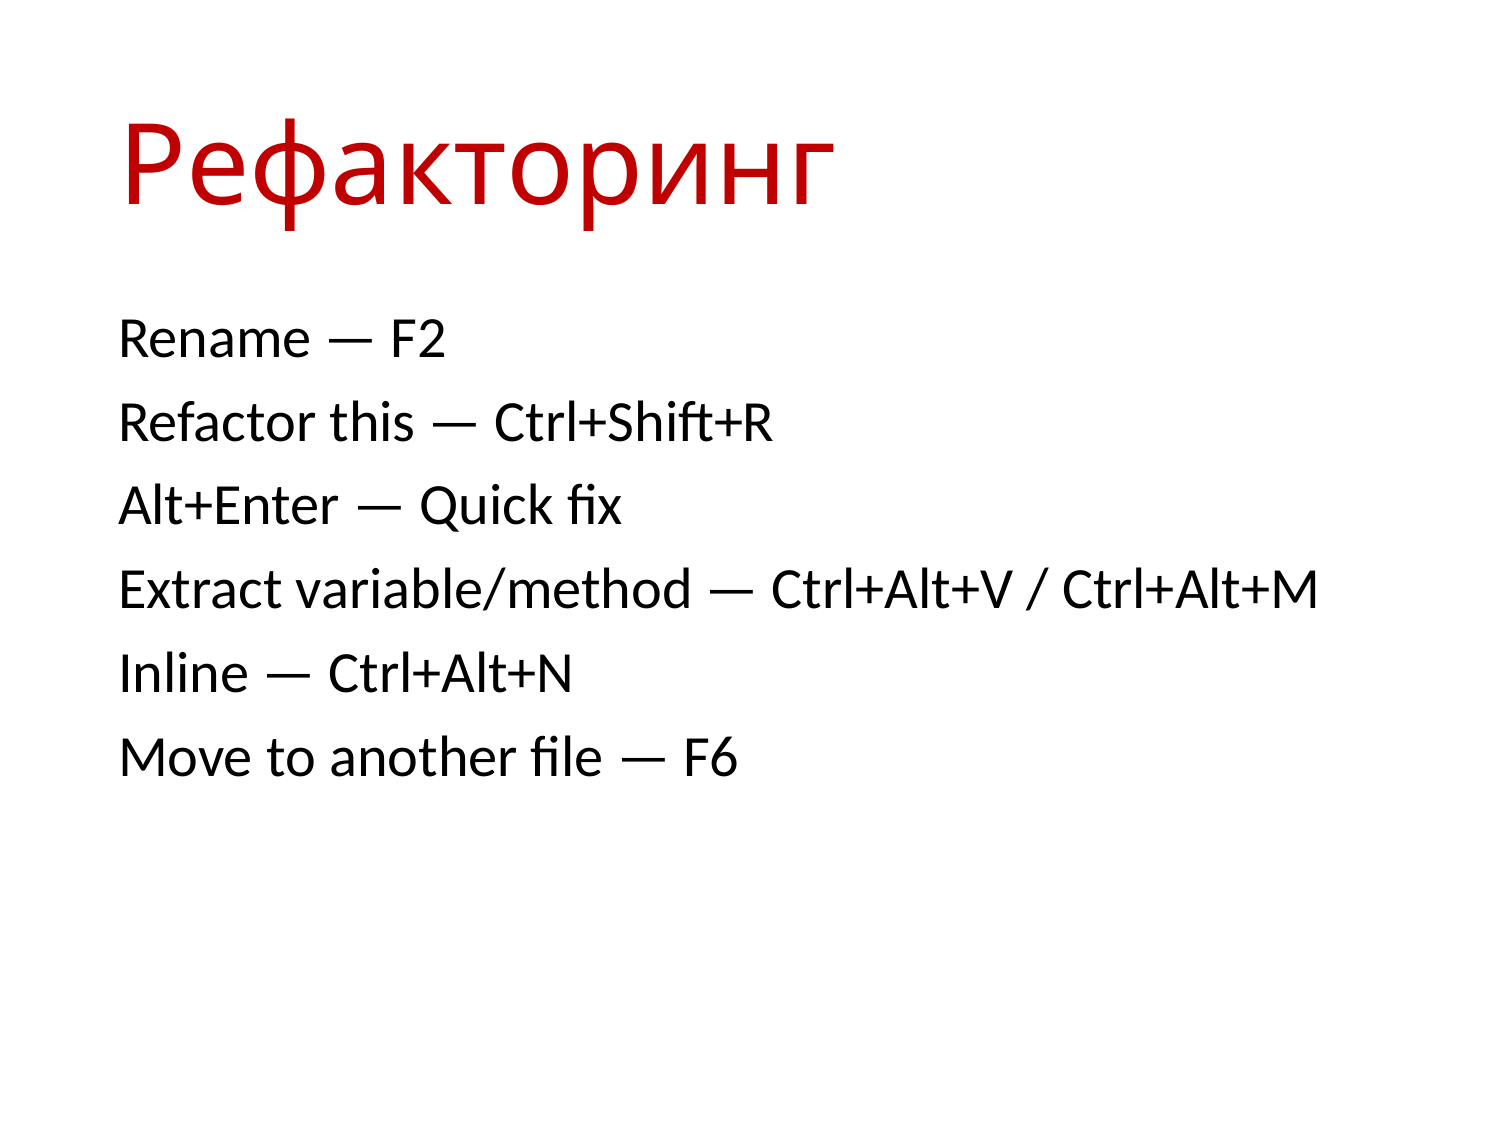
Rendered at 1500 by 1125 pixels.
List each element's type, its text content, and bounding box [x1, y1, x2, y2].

title Рефакторинг [103, 59, 1397, 278]
list Rename — F2 Refactor this — Ctrl+Shift+R Alt+Enter — Quick fix Extract variable/method — Ctrl+Alt+V / Ctrl+Alt+M Inline — Ctrl+Alt+N Move to another file — F6 [103, 299, 1397, 1014]
